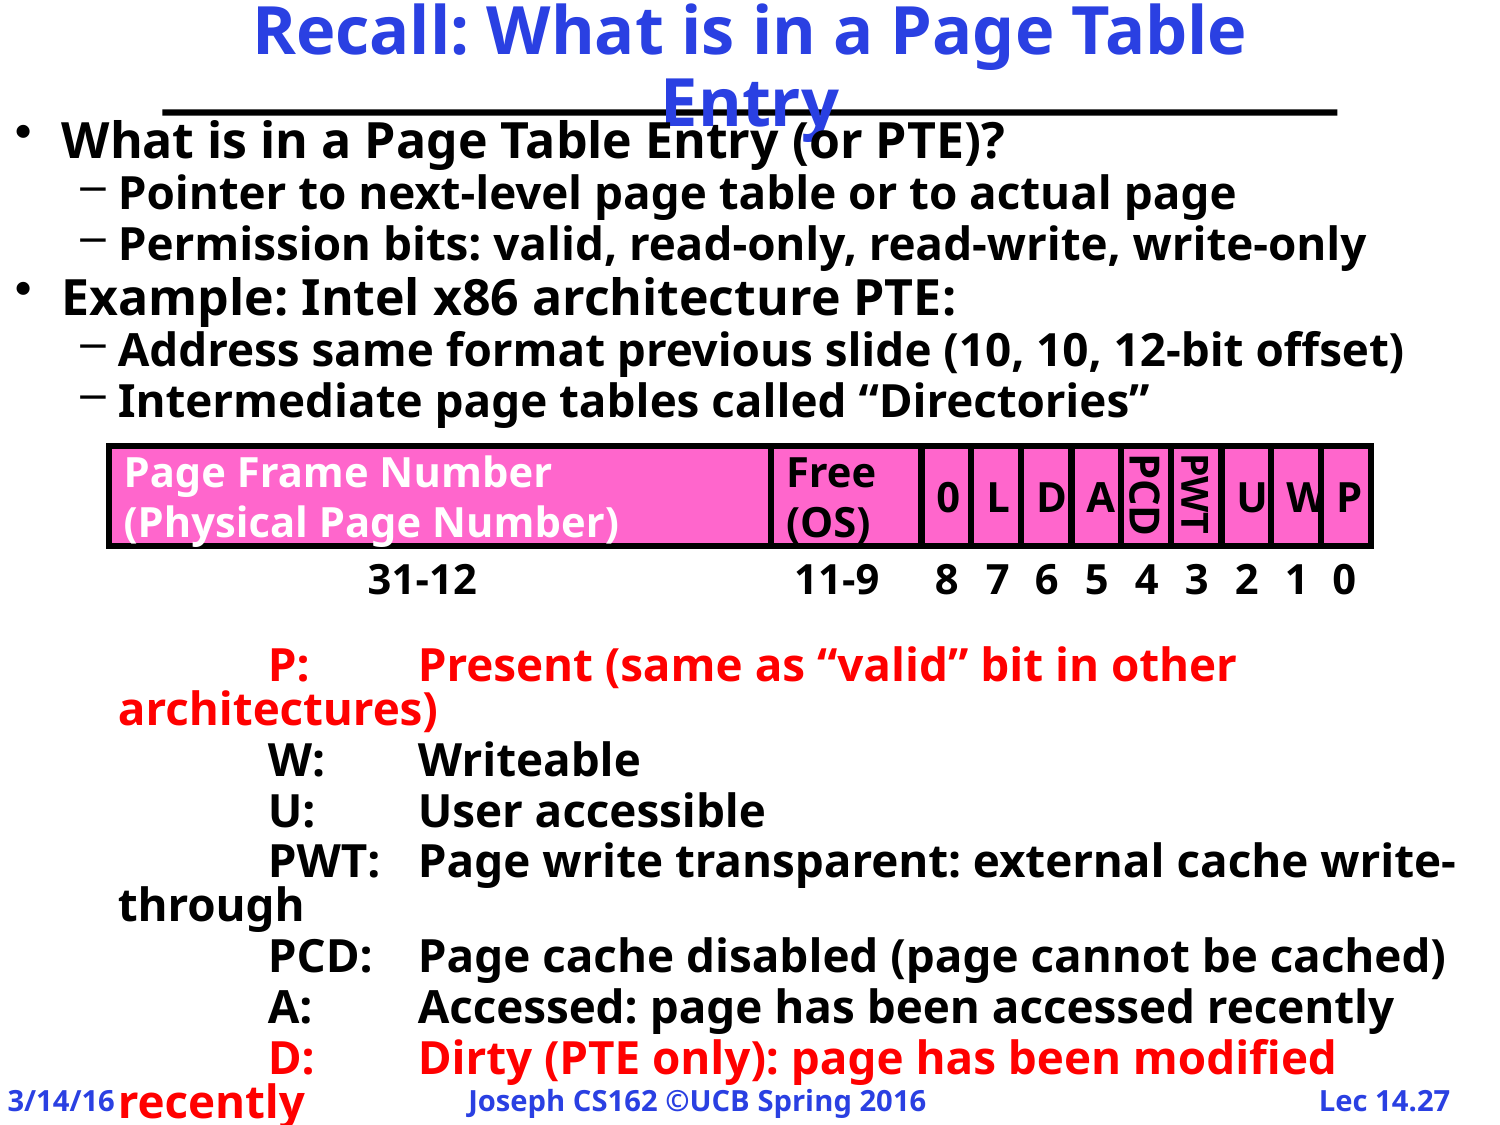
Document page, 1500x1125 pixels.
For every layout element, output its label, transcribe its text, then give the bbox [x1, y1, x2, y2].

list What is in a Page Table Entry (or PTE)? Pointer to next-level page table or to actual page Permission bits: valid, read-only, read-write, write-only Example: Intel x86 architecture PTE: Address same format previous slide (10, 10, 12-bit offset) Intermediate page tables called “Directories” P: Present (same as “valid” bit in other architectures) W: Writeable U: User accessible PWT: Page write transparent: external cache write-through PCD: Page cache disabled (page cannot be cached) A: Accessed: page has been accessed recently D: Dirty (PTE only): page has been modified recently L: L=14MB page (directory only). Bottom 22 bits of virtual address serve as offset [0, 112, 1500, 1088]
title Recall: What is in a Page Table Entry [162, 24, 1338, 112]
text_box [108, 445, 1372, 612]
